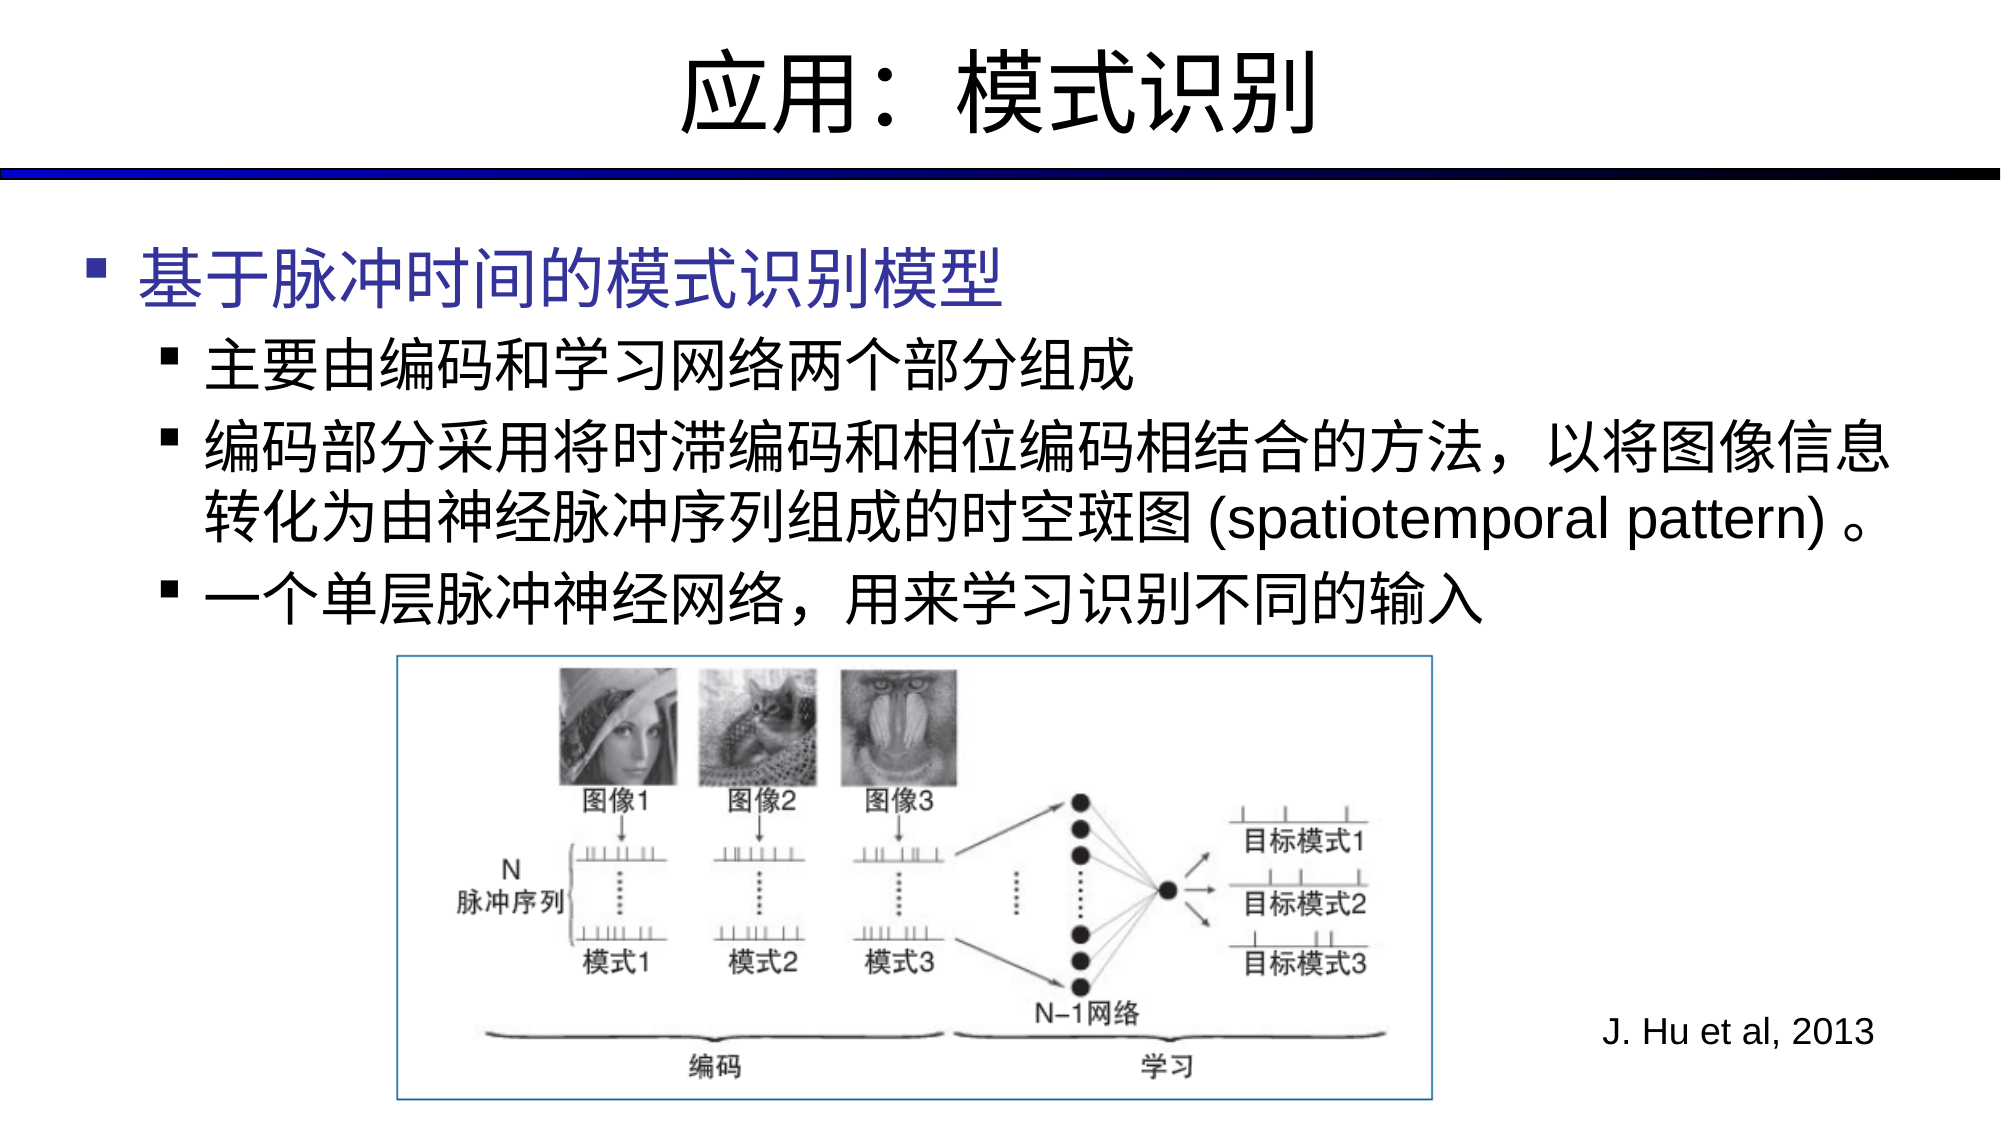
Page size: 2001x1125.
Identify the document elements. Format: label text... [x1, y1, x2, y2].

list 基于脉冲时间的模式识别模型 主要由编码和学习网络两个部分组成 编码部分采用将时滞编码和相位编码相结合的方法，以将图像信息转化为由神经脉冲序列组成的时空斑图(spatiotemporal pattern)。 一个单层脉冲神经网络，用来学习识别不同的输入 [66, 228, 1934, 1006]
picture [387, 649, 1438, 1107]
text_box J. Hu et al, 2013 [1587, 999, 1911, 1060]
title 应用：模式识别 [0, 0, 2000, 184]
